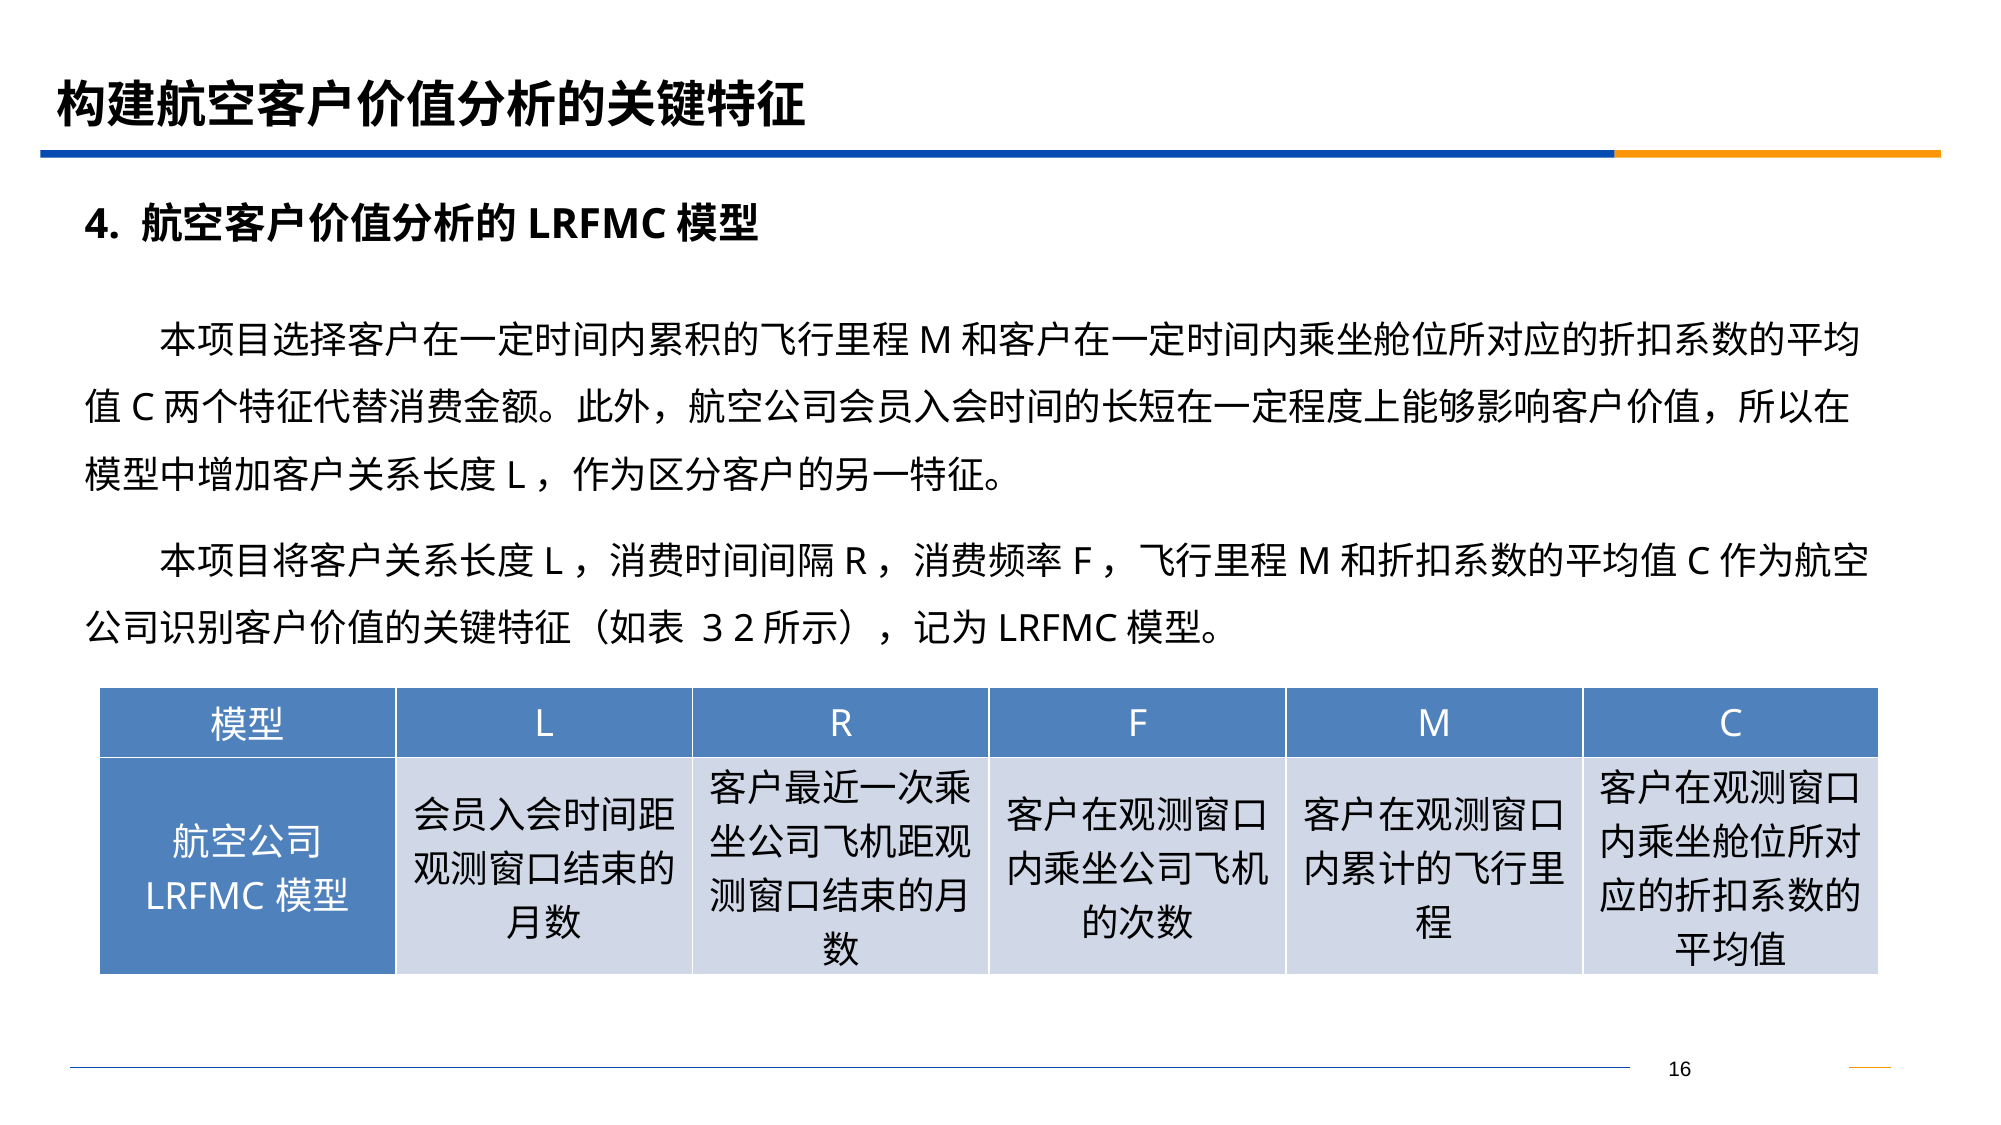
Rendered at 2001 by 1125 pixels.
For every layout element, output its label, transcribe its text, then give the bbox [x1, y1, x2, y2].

table_header M [1287, 688, 1582, 757]
table_cell 客户最近一次乘坐公司飞机距观测窗口结束的月数 [693, 758, 988, 974]
table_cell 客户在观测窗口内乘坐公司飞机的次数 [990, 758, 1285, 974]
table_cell 客户在观测窗口内累计的飞行里程 [1287, 758, 1582, 974]
table_cell 航空公司 LRFMC模型 [100, 758, 395, 974]
table_cell 客户在观测窗口内乘坐舱位所对应的折扣系数的平均值 [1584, 758, 1878, 974]
table_header C [1584, 688, 1878, 757]
list 4. 航空客户价值分析的LRFMC模型 [69, 186, 1892, 257]
table_header 模型 [100, 688, 395, 757]
table_cell 会员入会时间距观测窗口结束的月数 [397, 758, 692, 974]
title 构建航空客户价值分析的关键特征 [41, 58, 1842, 146]
table_header R [693, 688, 988, 757]
table_header L [397, 688, 692, 757]
list 本项目选择客户在一定时间内累积的飞行里程M和客户在一定时间内乘坐舱位所对应的折扣系数的平均值C两个特征代替消费金额。此外，航空公司会员入会时间的长短在一定程度上能够影响客户价值，所以在模型中增加客户关系长度L，作为区分客户的另一特征。 本项目将客户关系长度L，消费时间间隔R，消费频率F，飞行里程M和折扣系数的平均值C作为航空公司识别客户价值的关键特征（如表 3 2所示），记为LRFMC模型。 [69, 285, 1892, 1003]
table_header F [990, 688, 1285, 757]
